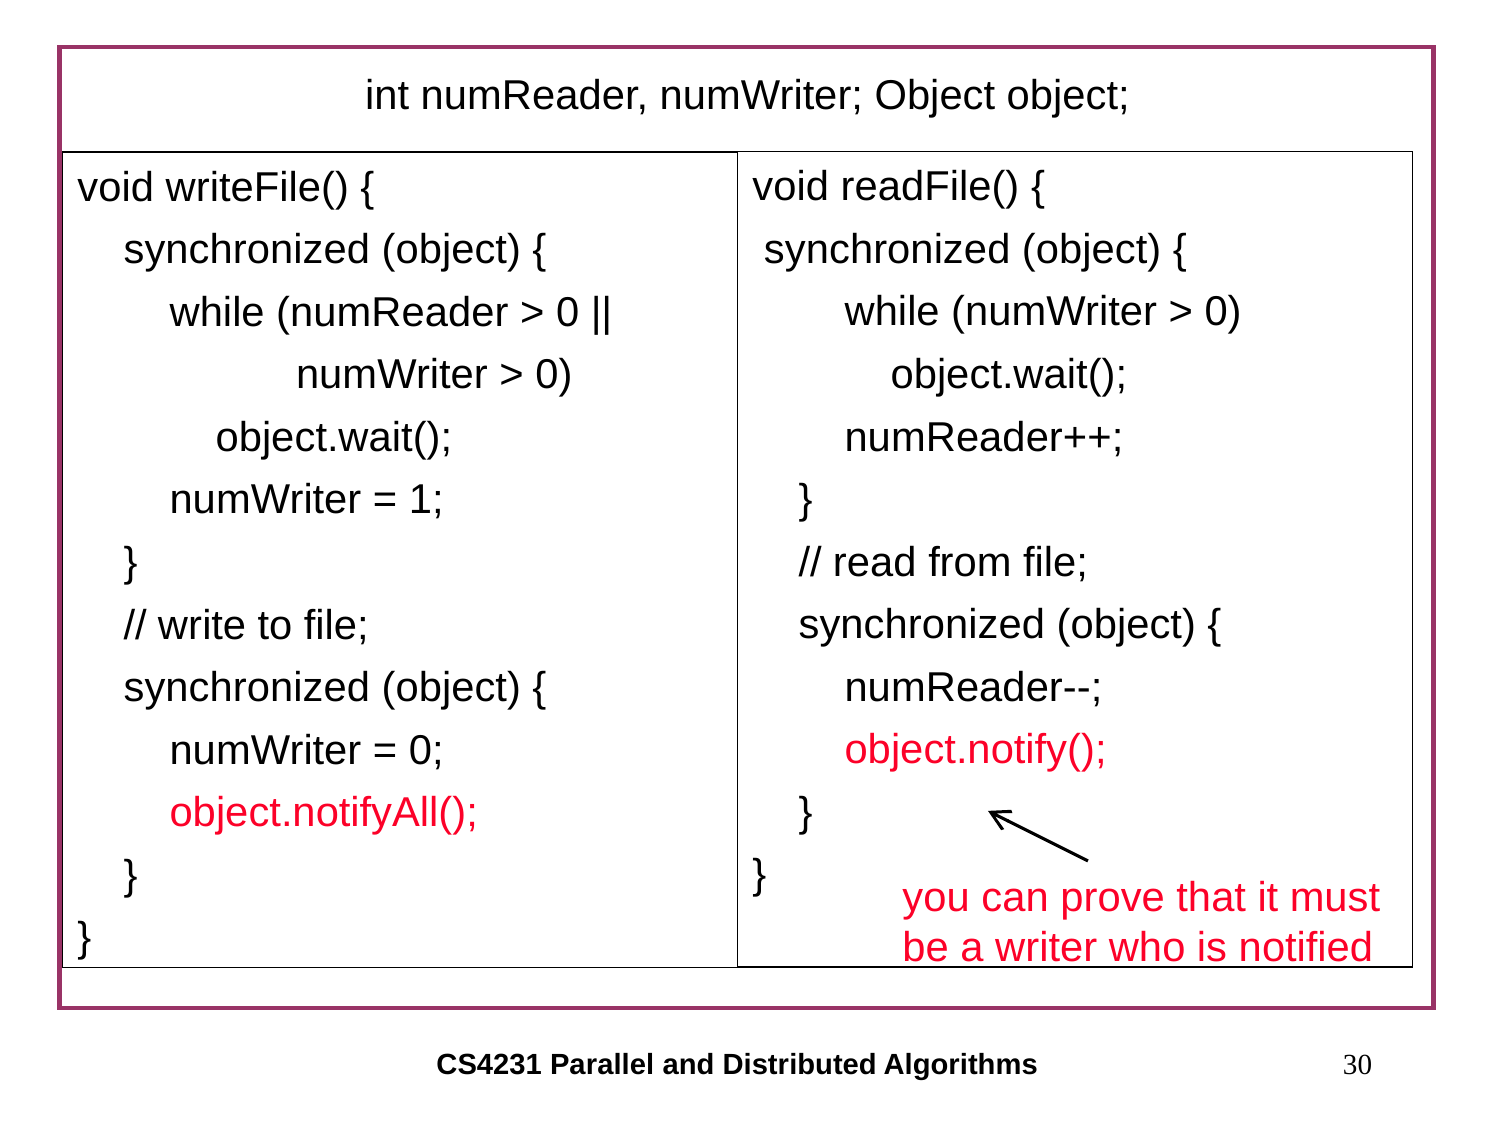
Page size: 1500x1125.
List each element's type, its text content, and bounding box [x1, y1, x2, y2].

footer CS4231 Parallel and Distributed Algorithms [212, 1024, 1074, 1101]
text_box void readFile() { synchronized (object) { while (numWriter > 0) object.wait(); numReader++; } // read from file; synchronized (object) { numReader--; object.notify(); } } [737, 151, 1413, 968]
text_box void writeFile() { synchronized (object) { while (numReader > 0 || numWriter > 0) object.wait(); numWriter = 1; } // write to file; synchronized (object) { numWriter = 0; object.notifyAll(); } } [62, 152, 738, 968]
text_box [987, 810, 1089, 861]
slide_number 30 [1074, 1024, 1388, 1101]
text_box you can prove that it must be a writer who is notified [887, 862, 1438, 978]
text_box int numReader, numWriter; Object object; [350, 59, 1146, 125]
